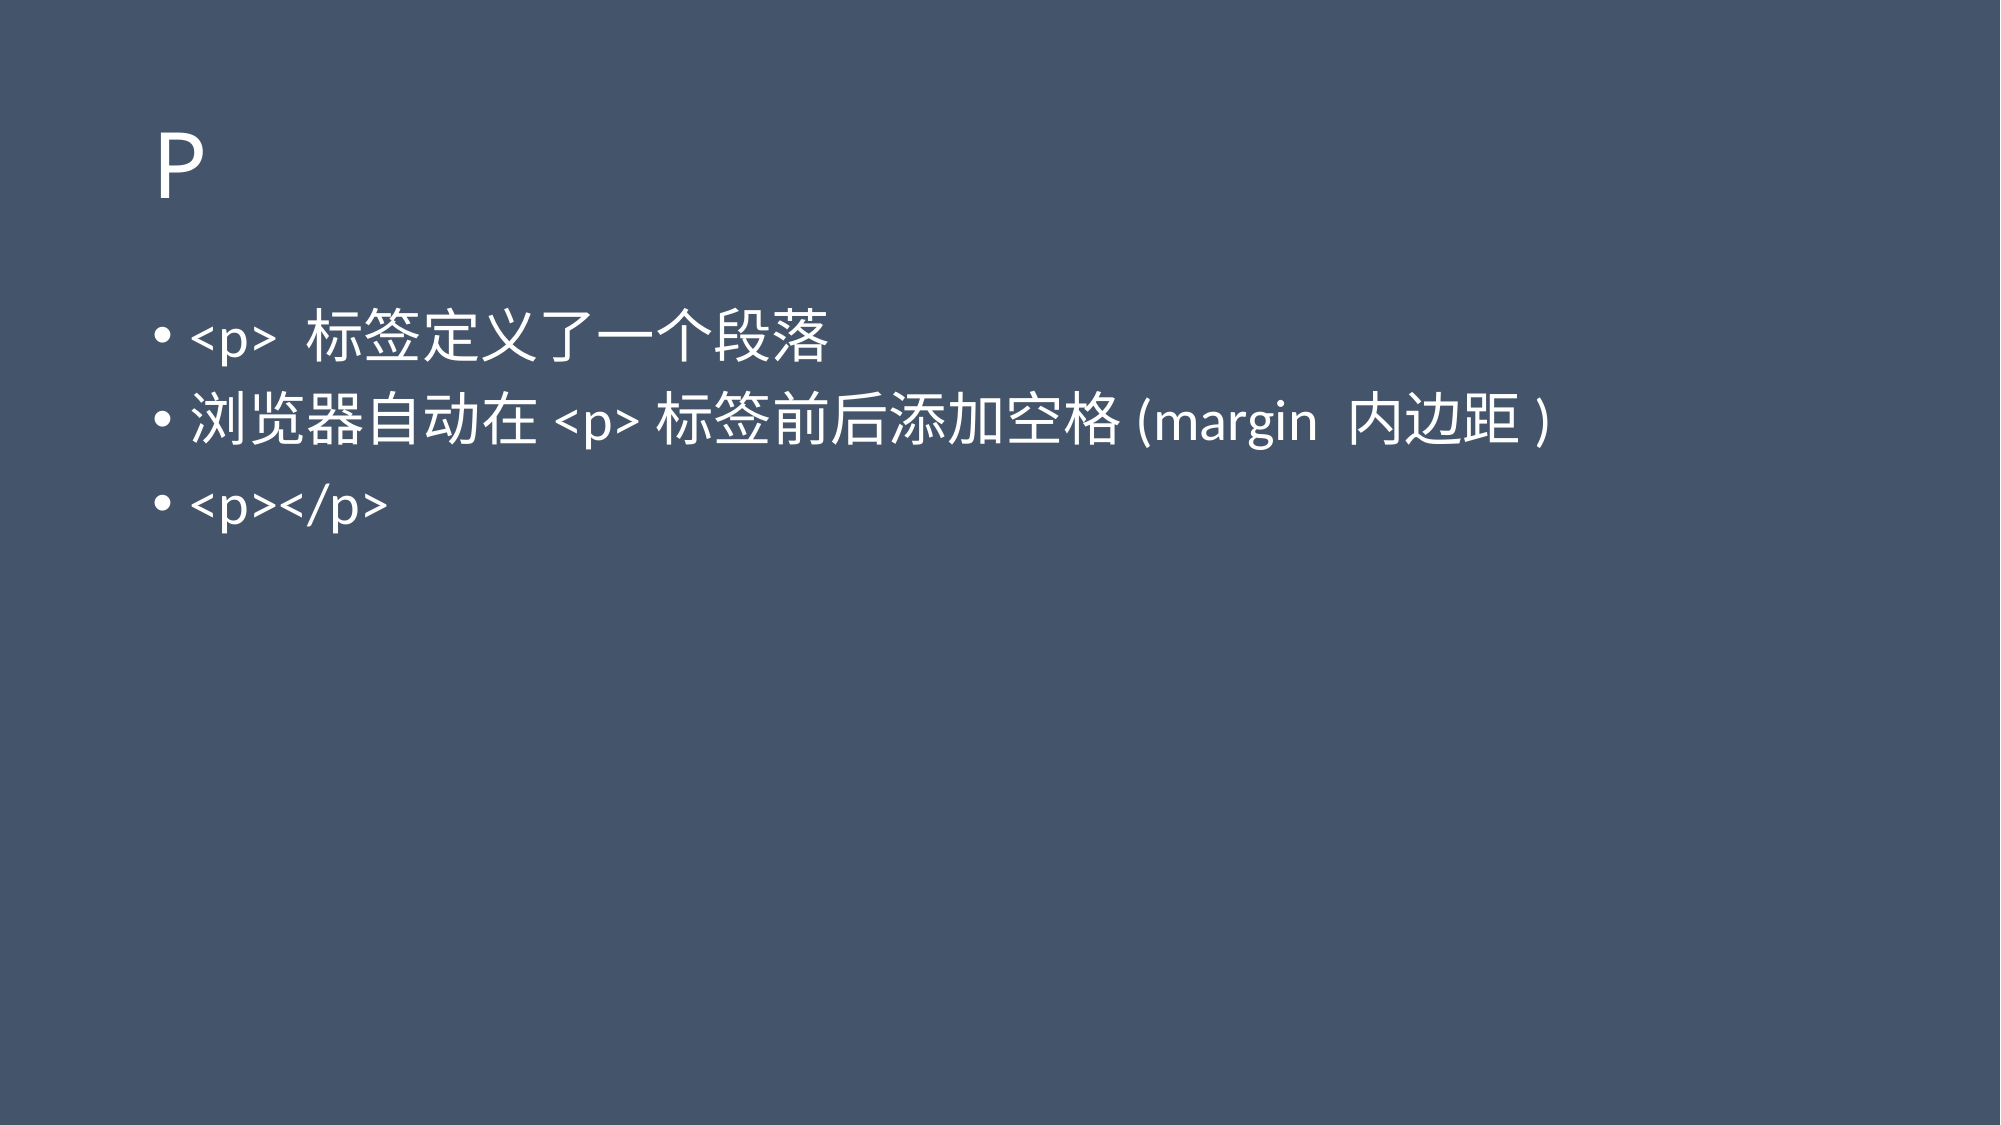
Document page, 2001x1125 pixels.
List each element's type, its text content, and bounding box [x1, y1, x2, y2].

title P [137, 59, 1863, 278]
list <p> 标签定义了一个段落 浏览器自动在<p>标签前后添加空格(margin 内边距) <p></p> [137, 299, 1863, 1014]
